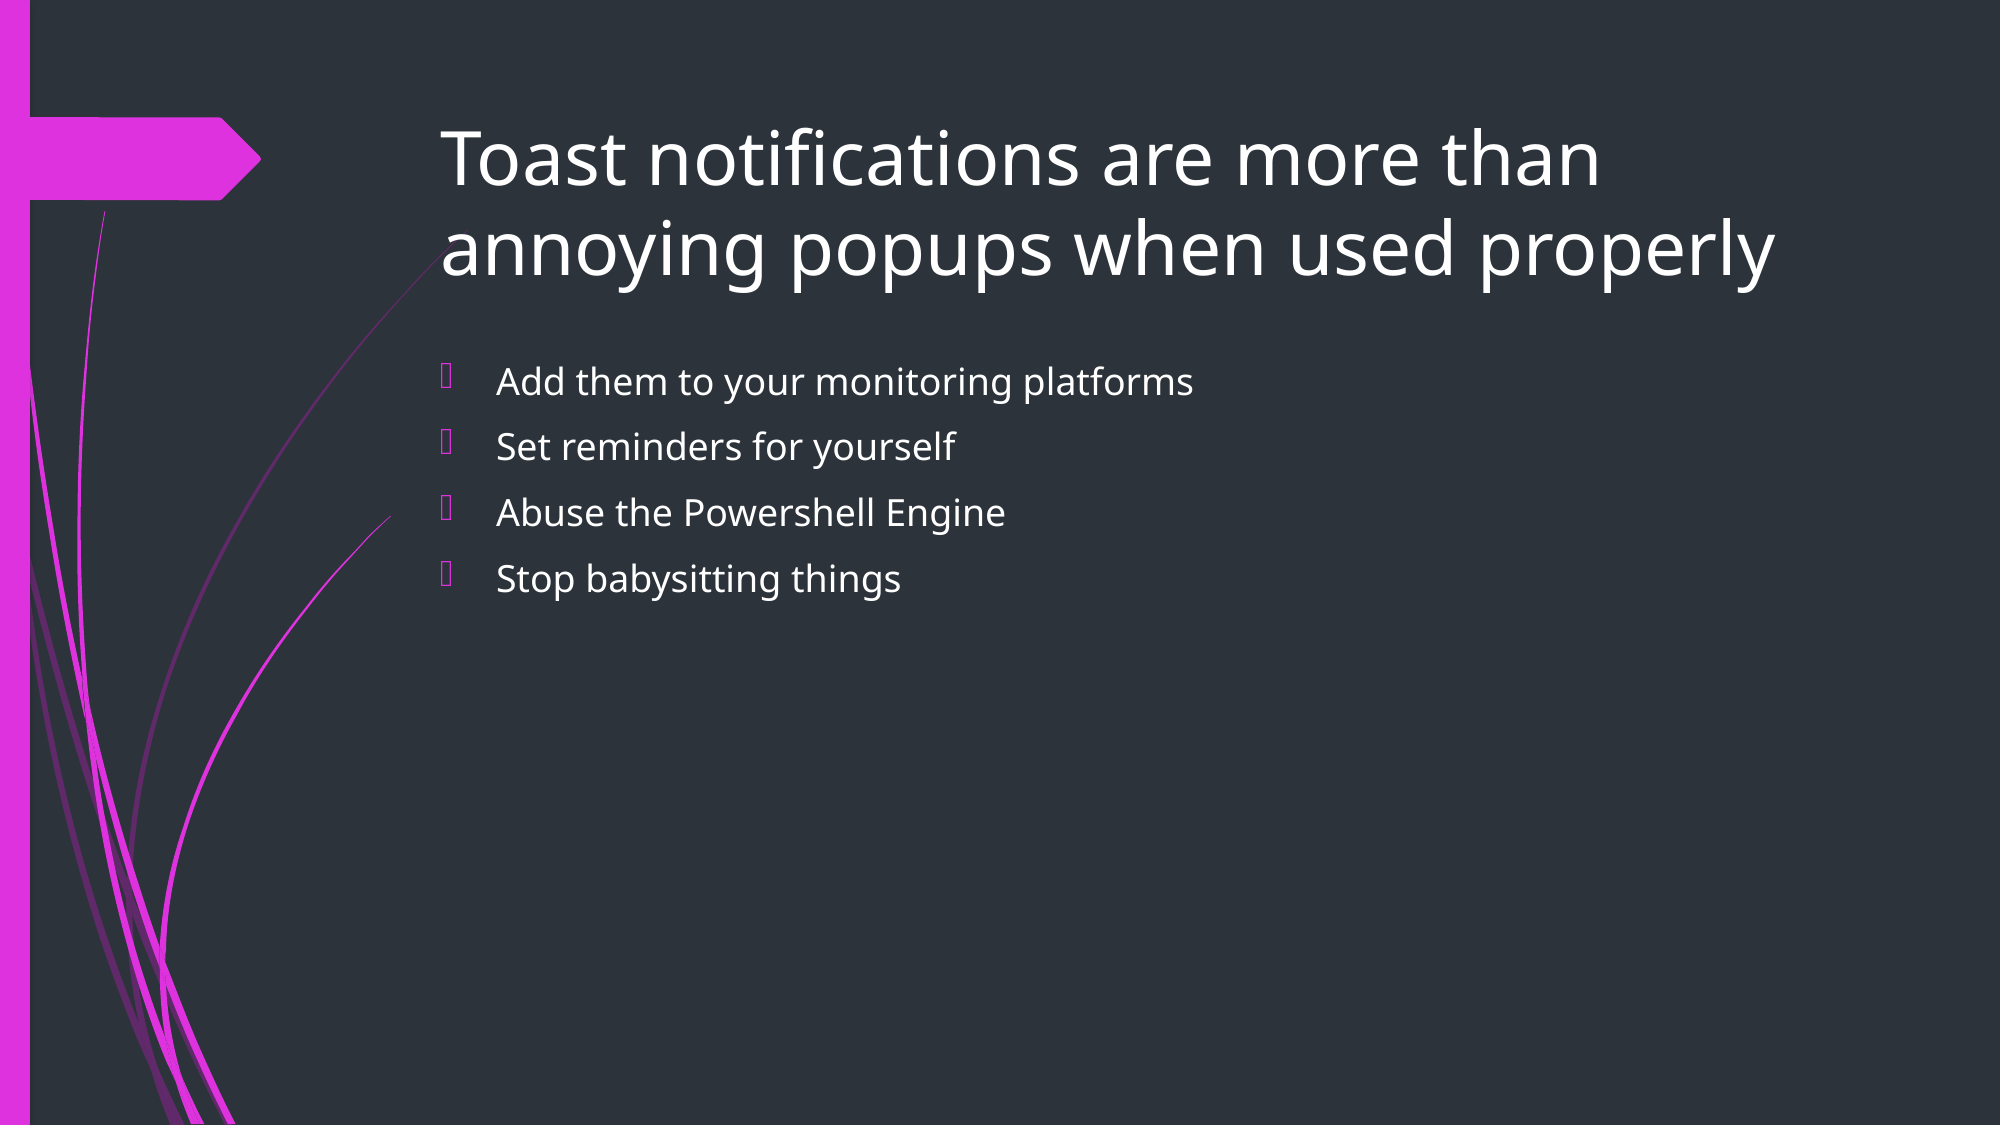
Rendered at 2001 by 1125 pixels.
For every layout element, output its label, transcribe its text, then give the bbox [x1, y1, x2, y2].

title Toast notifications are more than annoying popups when used properly [425, 102, 1888, 313]
list Add them to your monitoring platforms Set reminders for yourself Abuse the Powershell Engine Stop babysitting things [424, 350, 1888, 970]
